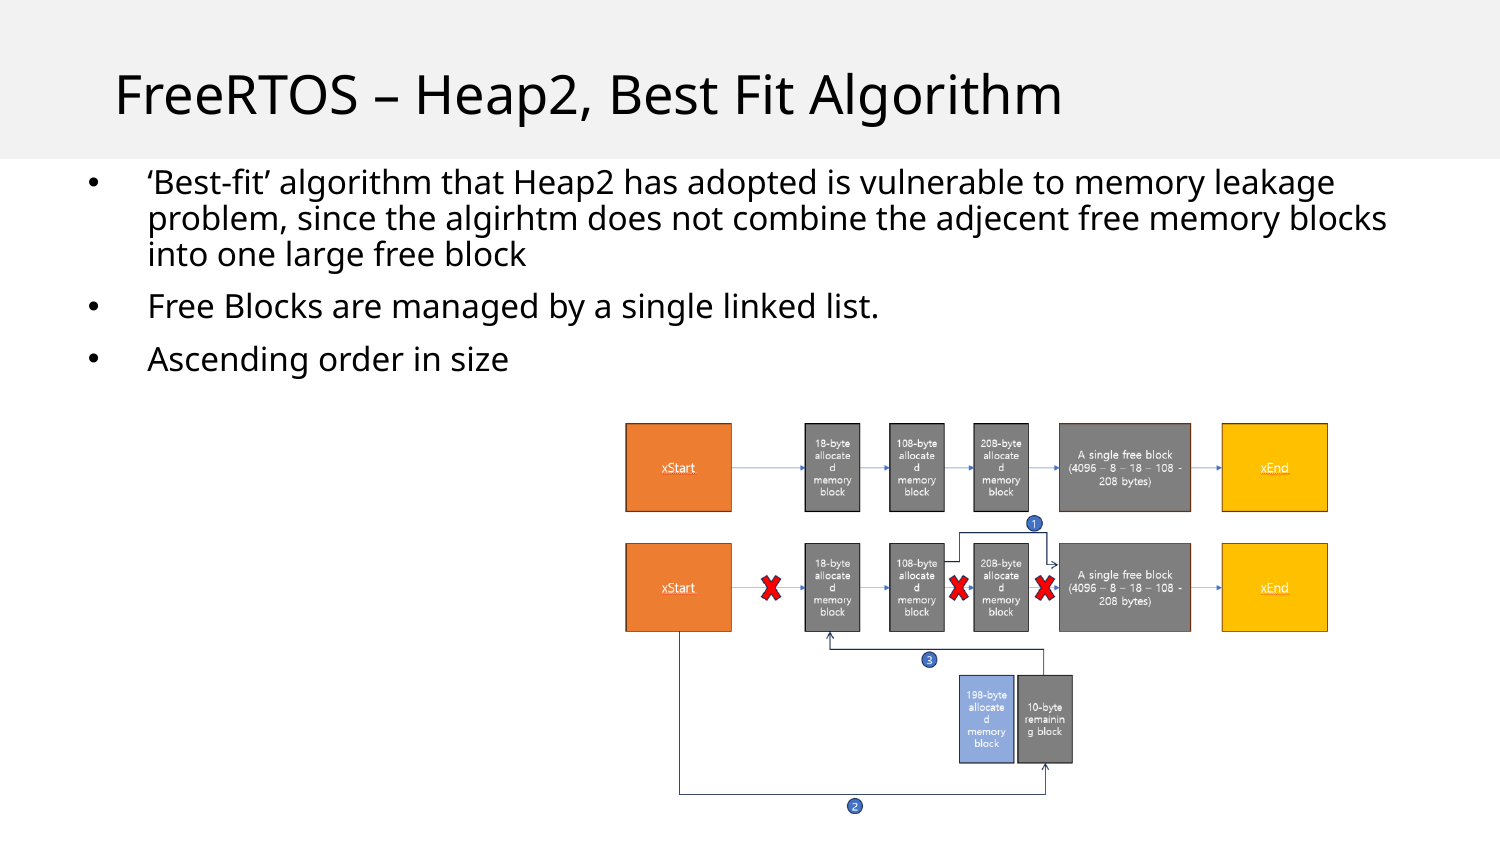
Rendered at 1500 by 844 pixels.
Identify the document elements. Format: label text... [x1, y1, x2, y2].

title FreeRTOS – Heap2, Best Fit Algorithm [103, 44, 1397, 150]
picture [602, 408, 1340, 818]
list ‘Best-fit’ algorithm that Heap2 has adopted is vulnerable to memory leakage problem, since the algirhtm does not combine the adjecent free memory blocks into one large free block Free Blocks are managed by a single linked list. Ascending order in size [61, 160, 1458, 818]
